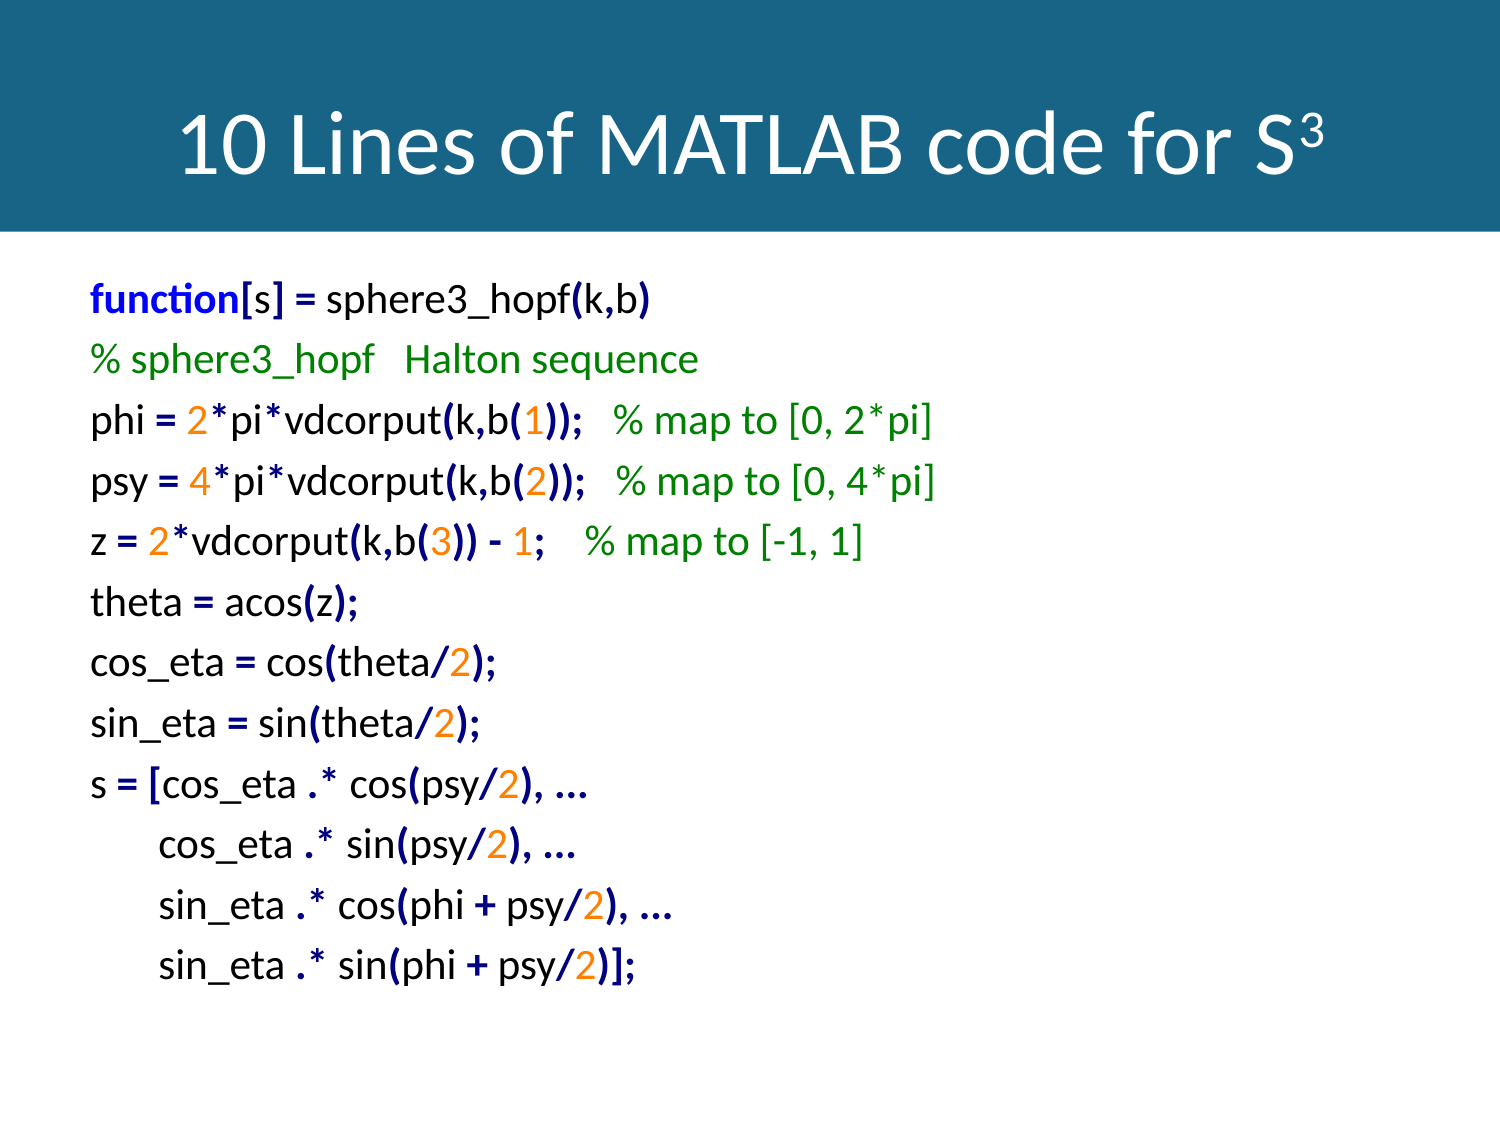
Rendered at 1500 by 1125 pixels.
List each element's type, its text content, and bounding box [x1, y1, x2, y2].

title 10 Lines of MATLAB code for S3 [75, 44, 1425, 232]
list function[s] = sphere3_hopf(k,b) % sphere3_hopf Halton sequence phi = 2*pi*vdcorput(k,b(1)); % map to [0, 2*pi] psy = 4*pi*vdcorput(k,b(2)); % map to [0, 4*pi] z = 2*vdcorput(k,b(3)) - 1; % map to [-1, 1] theta = acos(z); cos_eta = cos(theta/2); sin_eta = sin(theta/2); s = [cos_eta .* cos(psy/2), ... cos_eta .* sin(psy/2), ... sin_eta .* cos(phi + psy/2), ... sin_eta .* sin(phi + psy/2)]; [75, 262, 1425, 1005]
